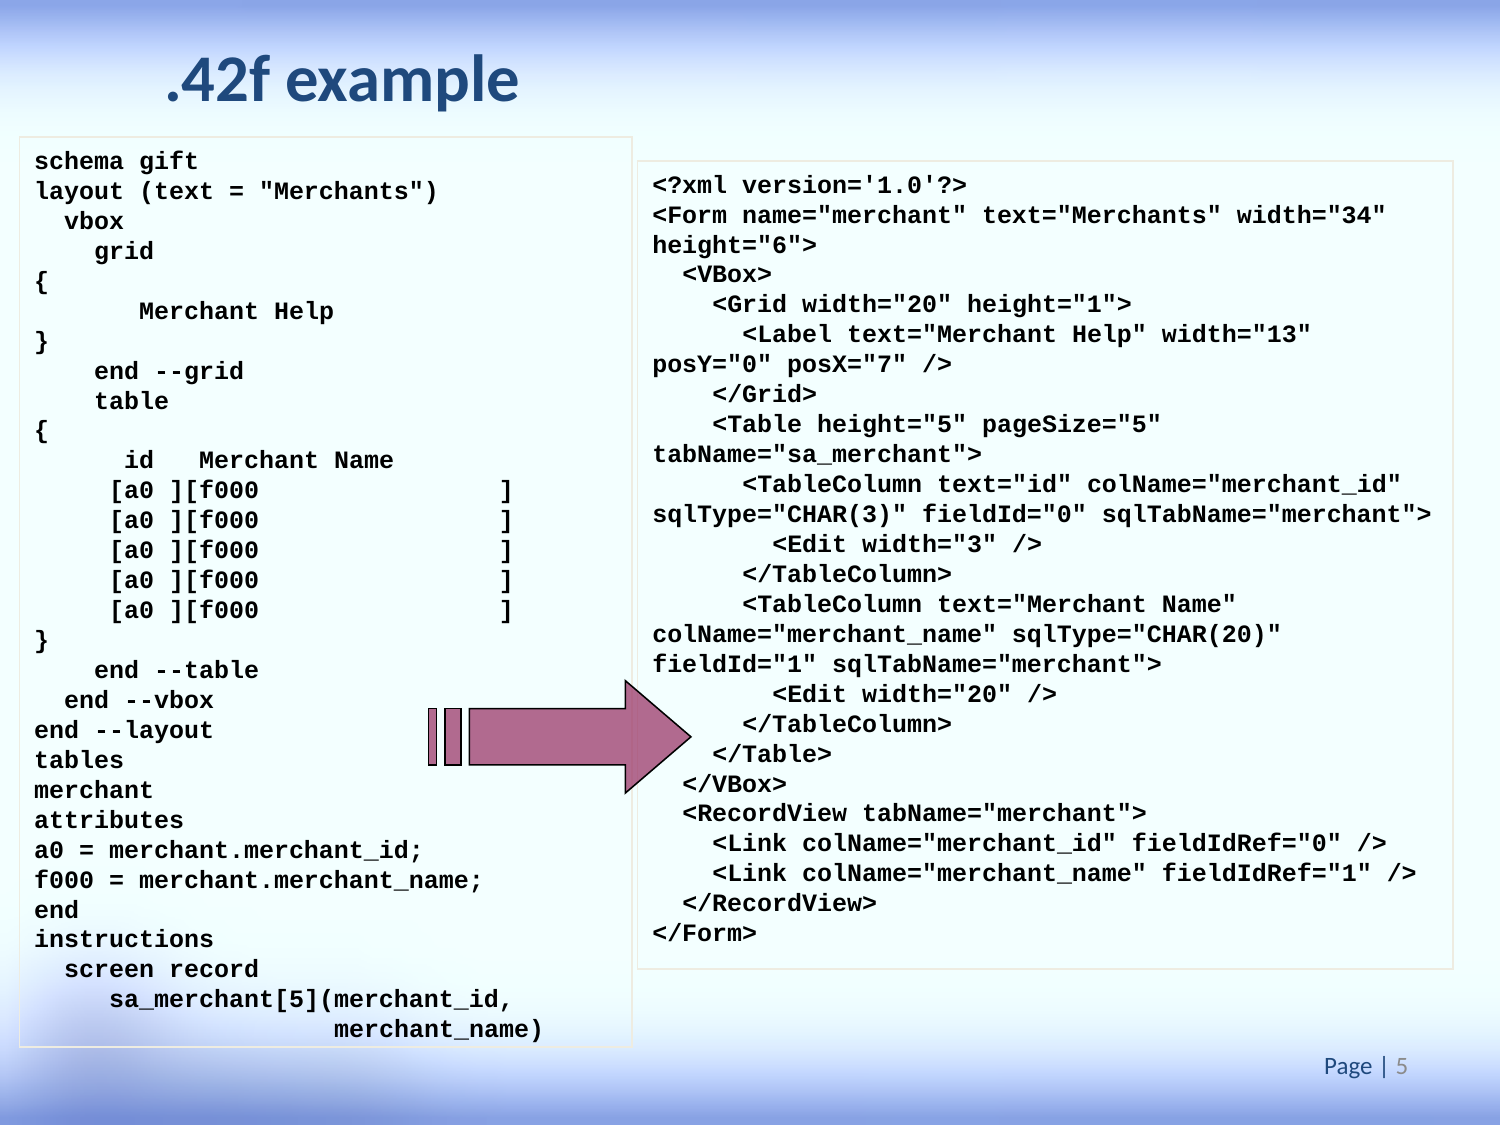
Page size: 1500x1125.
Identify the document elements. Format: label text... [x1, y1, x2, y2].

text_box [469, 680, 691, 794]
text_box [428, 708, 437, 765]
text_box <?xml version='1.0'?> <Form name="merchant" text="Merchants" width="34" height="6"> <VBox> <Grid width="20" height="1"> <Label text="Merchant Help" width="13" posY="0" posX="7" /> </Grid> <Table height="5" pageSize="5" tabName="sa_merchant"> <TableColumn text="id" colName="merchant_id" sqlType="CHAR(3)" fieldId="0" sqlTabName="merchant"> <Edit width="3" /> </TableColumn> <TableColumn text="Merchant Name" colName="merchant_name" sqlType="CHAR(20)" fieldId="1" sqlTabName="merchant"> <Edit width="20" /> </TableColumn> </Table> </VBox> <RecordView tabName="merchant"> <Link colName="merchant_id" fieldIdRef="0" /> <Link colName="merchant_name" fieldIdRef="1" /> </RecordView> </Form> [637, 160, 1453, 969]
text_box schema gift layout (text = "Merchants") vbox grid { Merchant Help } end --grid table { id Merchant Name [a0 ][f000 ] [a0 ][f000 ] [a0 ][f000 ] [a0 ][f000 ] [a0 ][f000 ] } end --table end --vbox end --layout tables merchant attributes a0 = merchant.merchant_id; f000 = merchant.merchant_name; end instructions screen record sa_merchant[5](merchant_id, merchant_name) [19, 137, 632, 1048]
picture [0, 0, 1500, 1125]
text_box .42f example [149, 27, 1187, 163]
text_box [444, 708, 462, 765]
